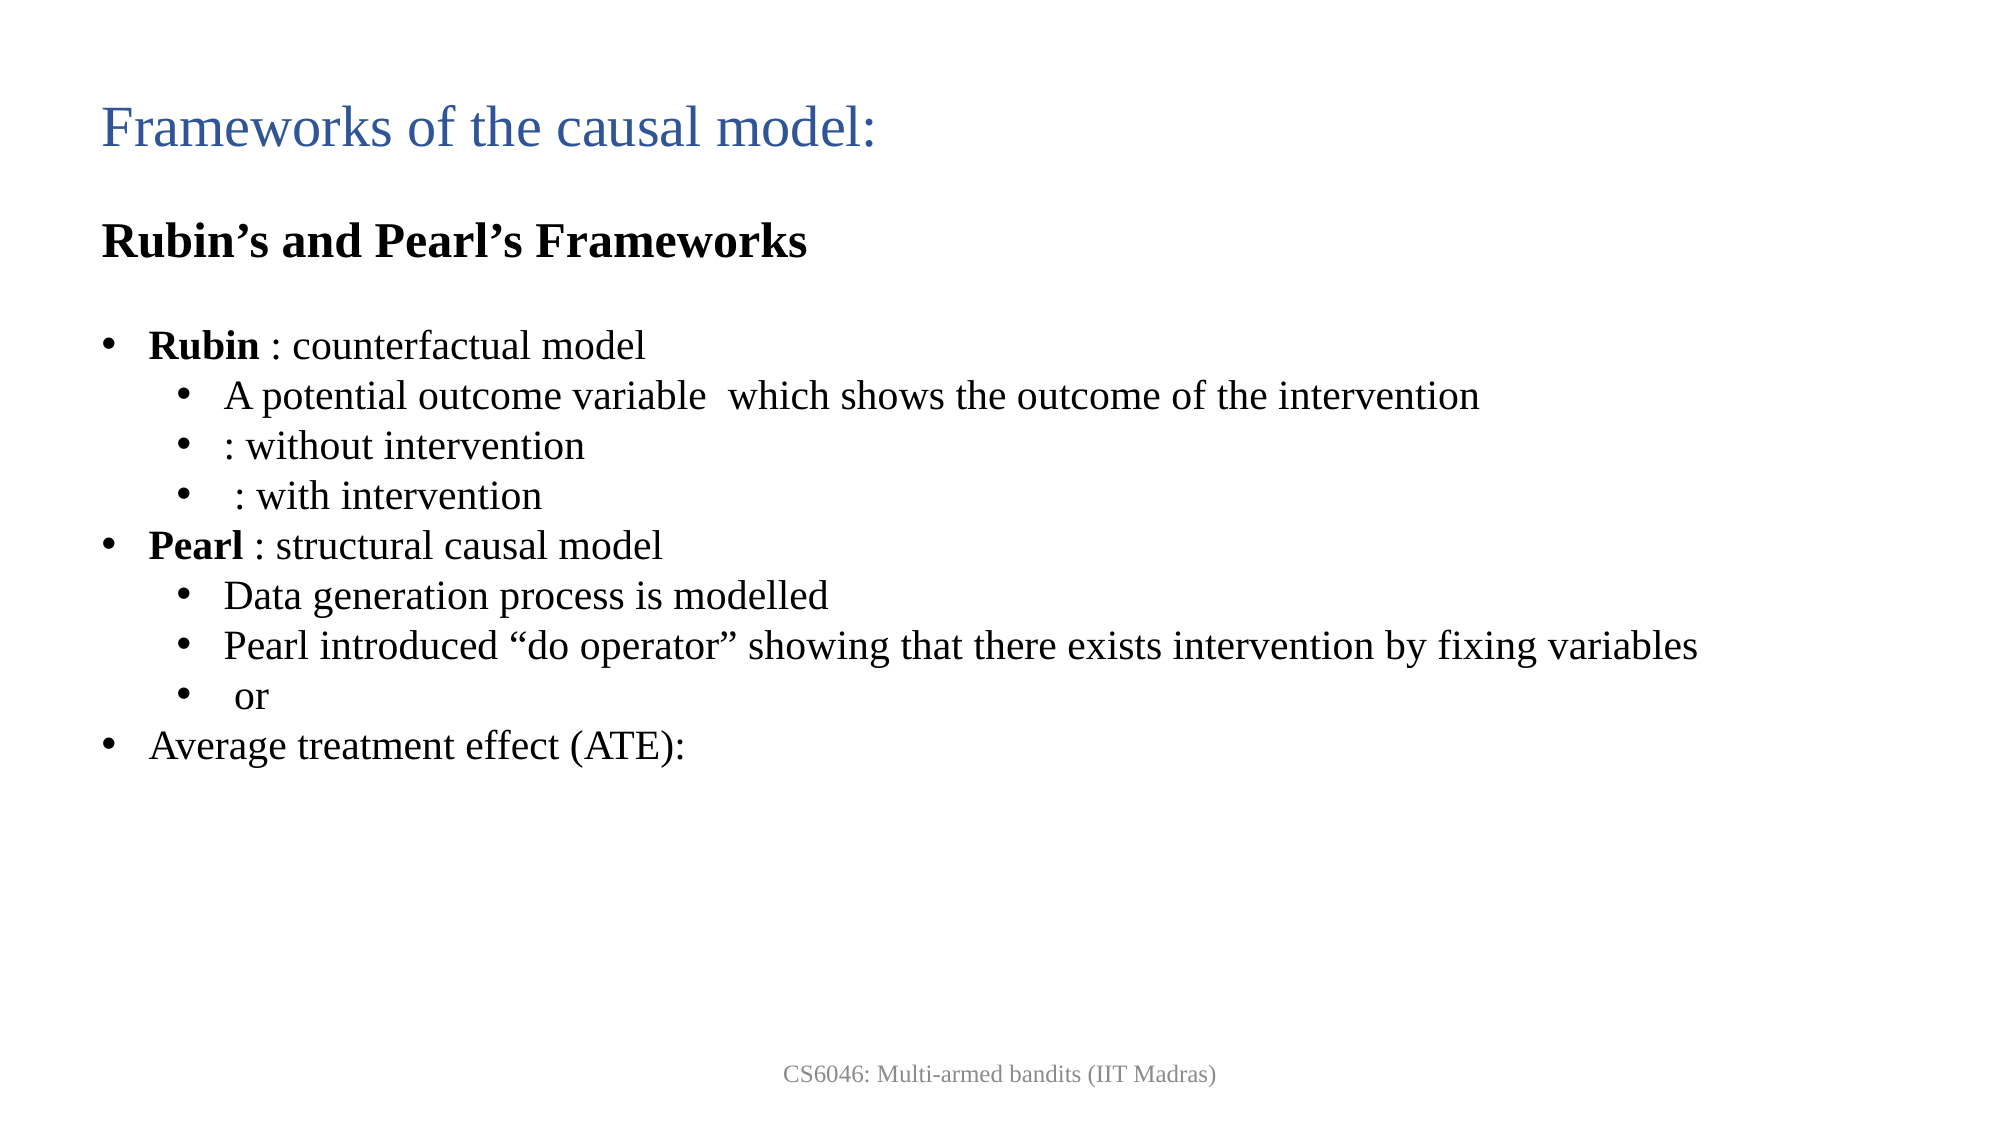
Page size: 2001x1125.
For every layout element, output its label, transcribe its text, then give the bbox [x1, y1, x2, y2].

footer CS6046: Multi-armed bandits (IIT Madras) [662, 1042, 1338, 1103]
